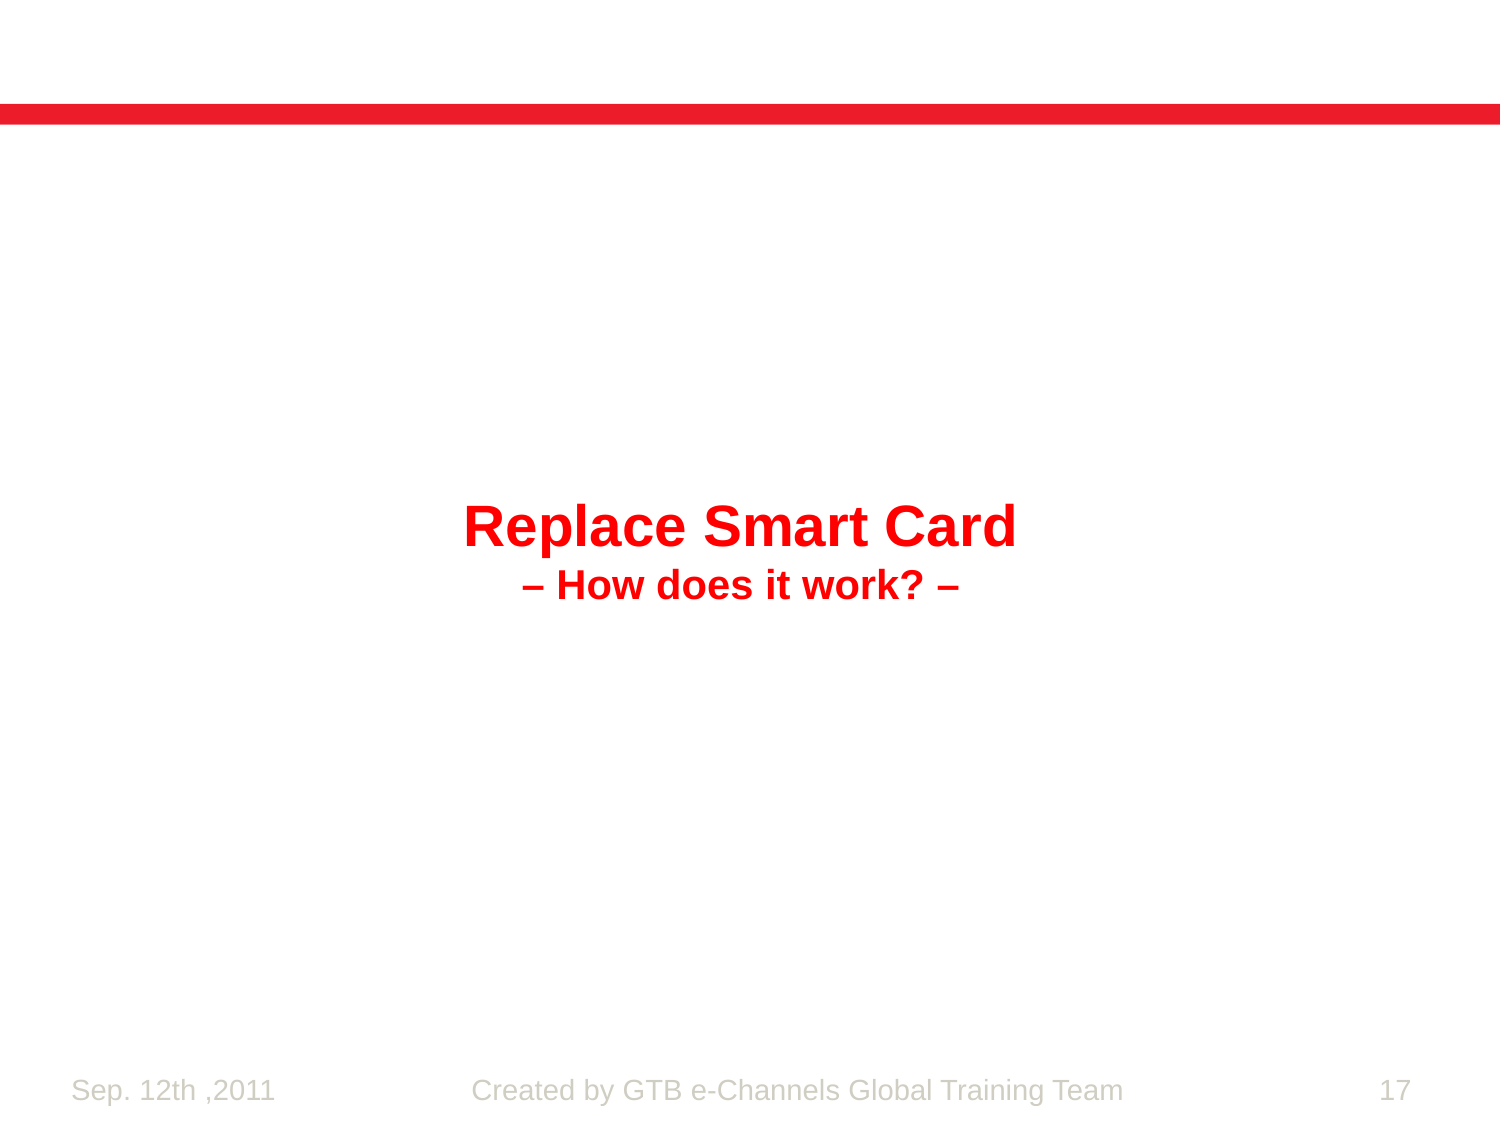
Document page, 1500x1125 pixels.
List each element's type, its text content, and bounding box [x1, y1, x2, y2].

picture [0, 49, 1500, 711]
title Replace Smart Card – How does it work? – [103, 427, 1379, 669]
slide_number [55, 1059, 323, 1115]
slide_number 17 [1304, 1058, 1427, 1115]
footer Created by GTB e-Channels Global Training Team [354, 1057, 1242, 1115]
